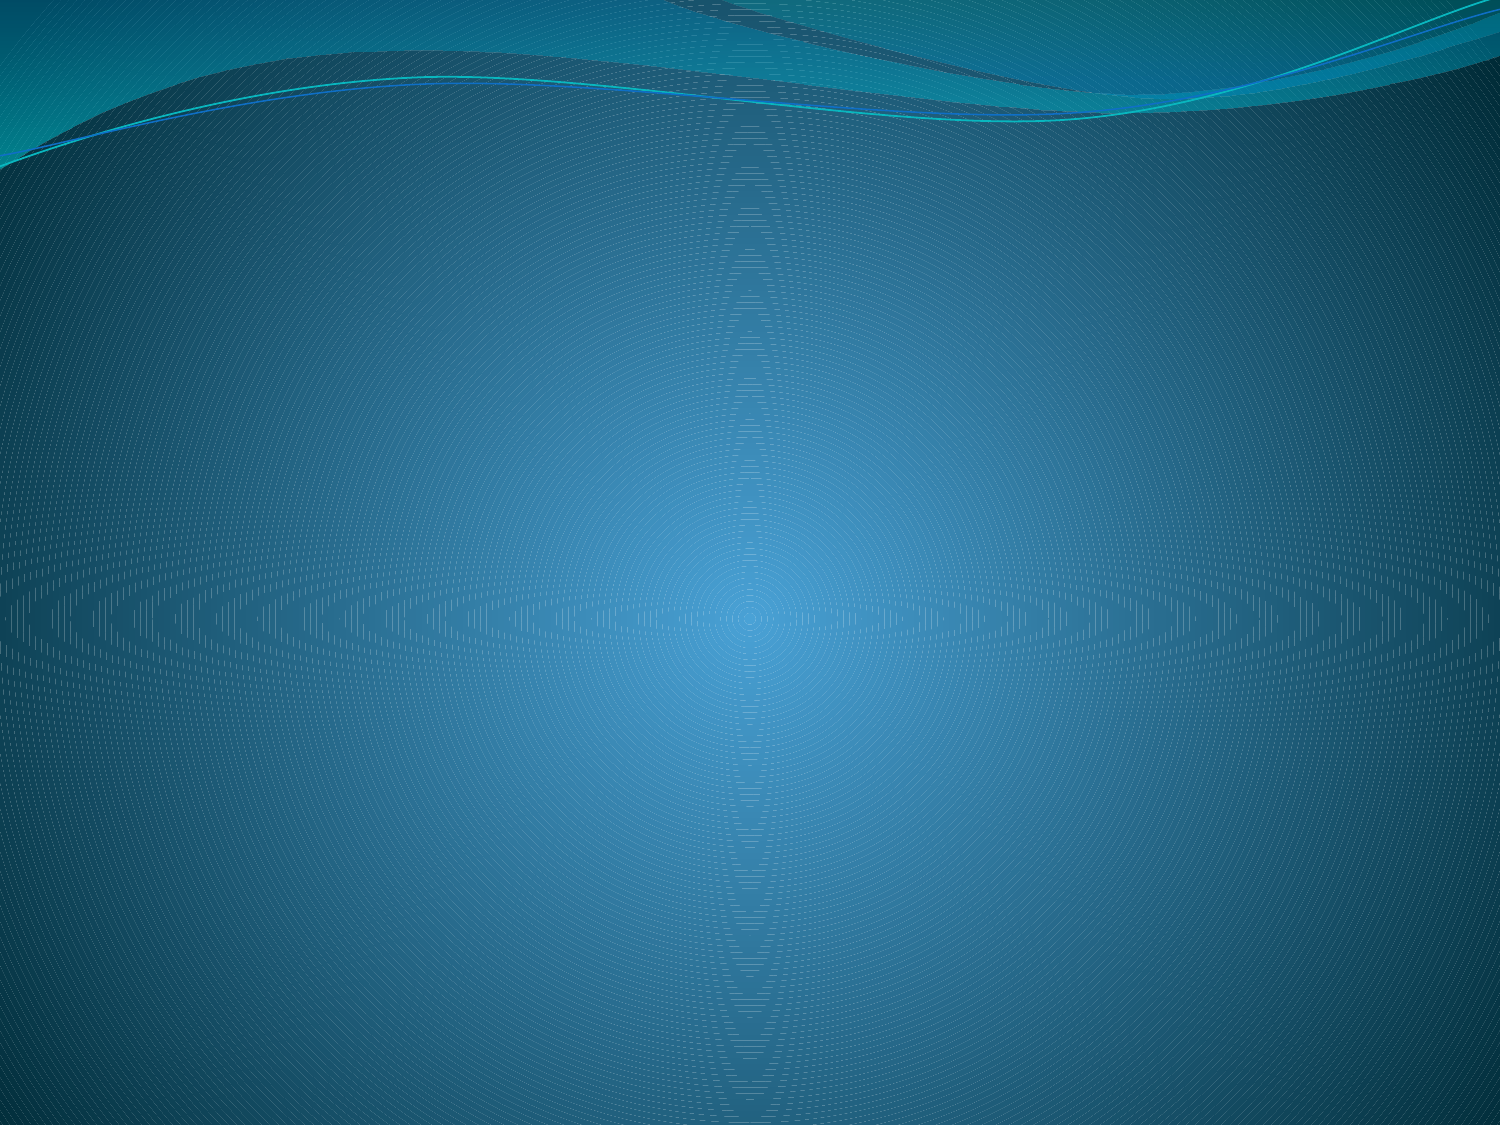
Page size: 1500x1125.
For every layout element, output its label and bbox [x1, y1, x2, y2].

text_box [99, 0, 1426, 1063]
